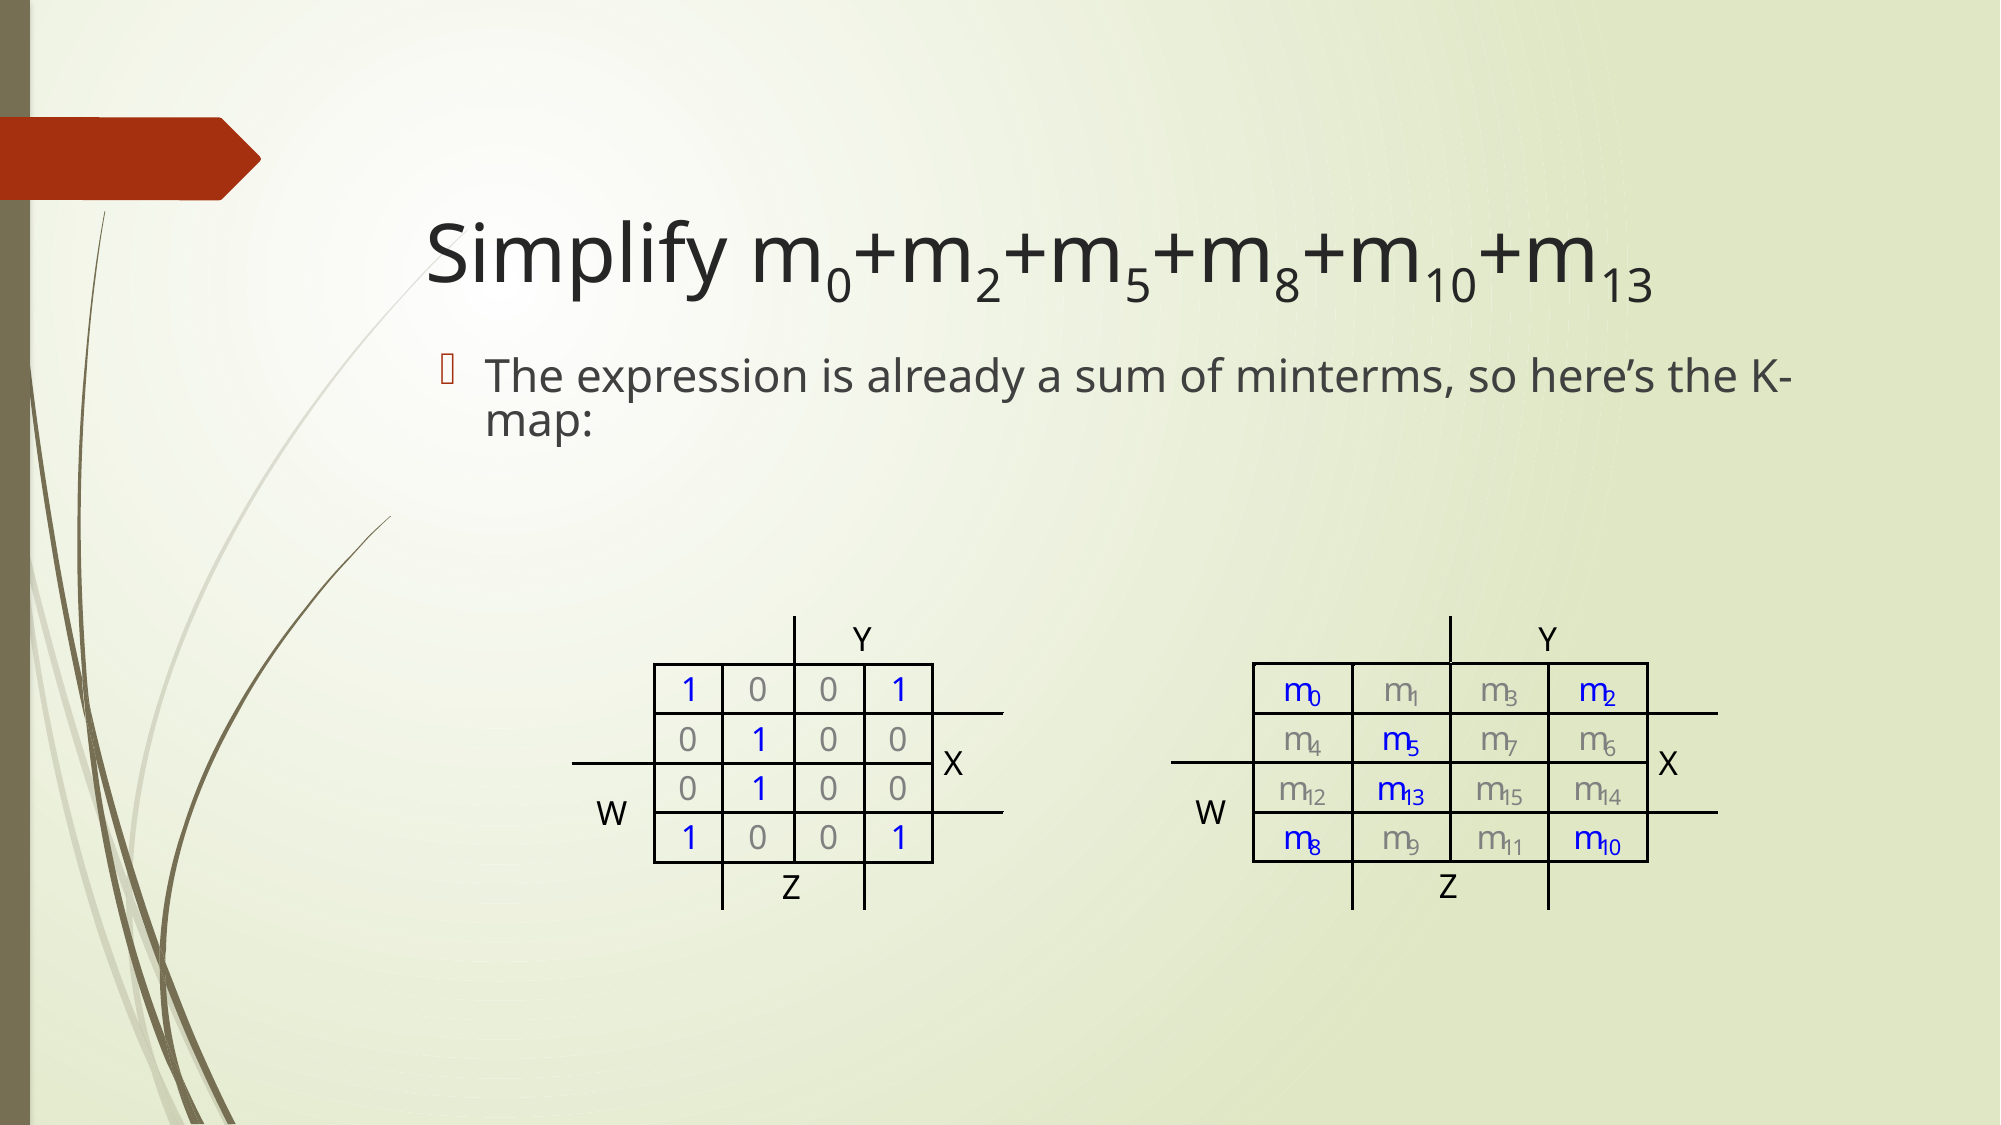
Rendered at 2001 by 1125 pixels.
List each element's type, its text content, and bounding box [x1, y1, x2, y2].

title Simplify m0+m2+m5+m8+m10+m13 [425, 102, 1888, 313]
list The expression is already a sum of minterms, so here’s the K-map: [424, 350, 1888, 970]
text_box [1155, 616, 1757, 938]
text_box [556, 616, 1037, 947]
